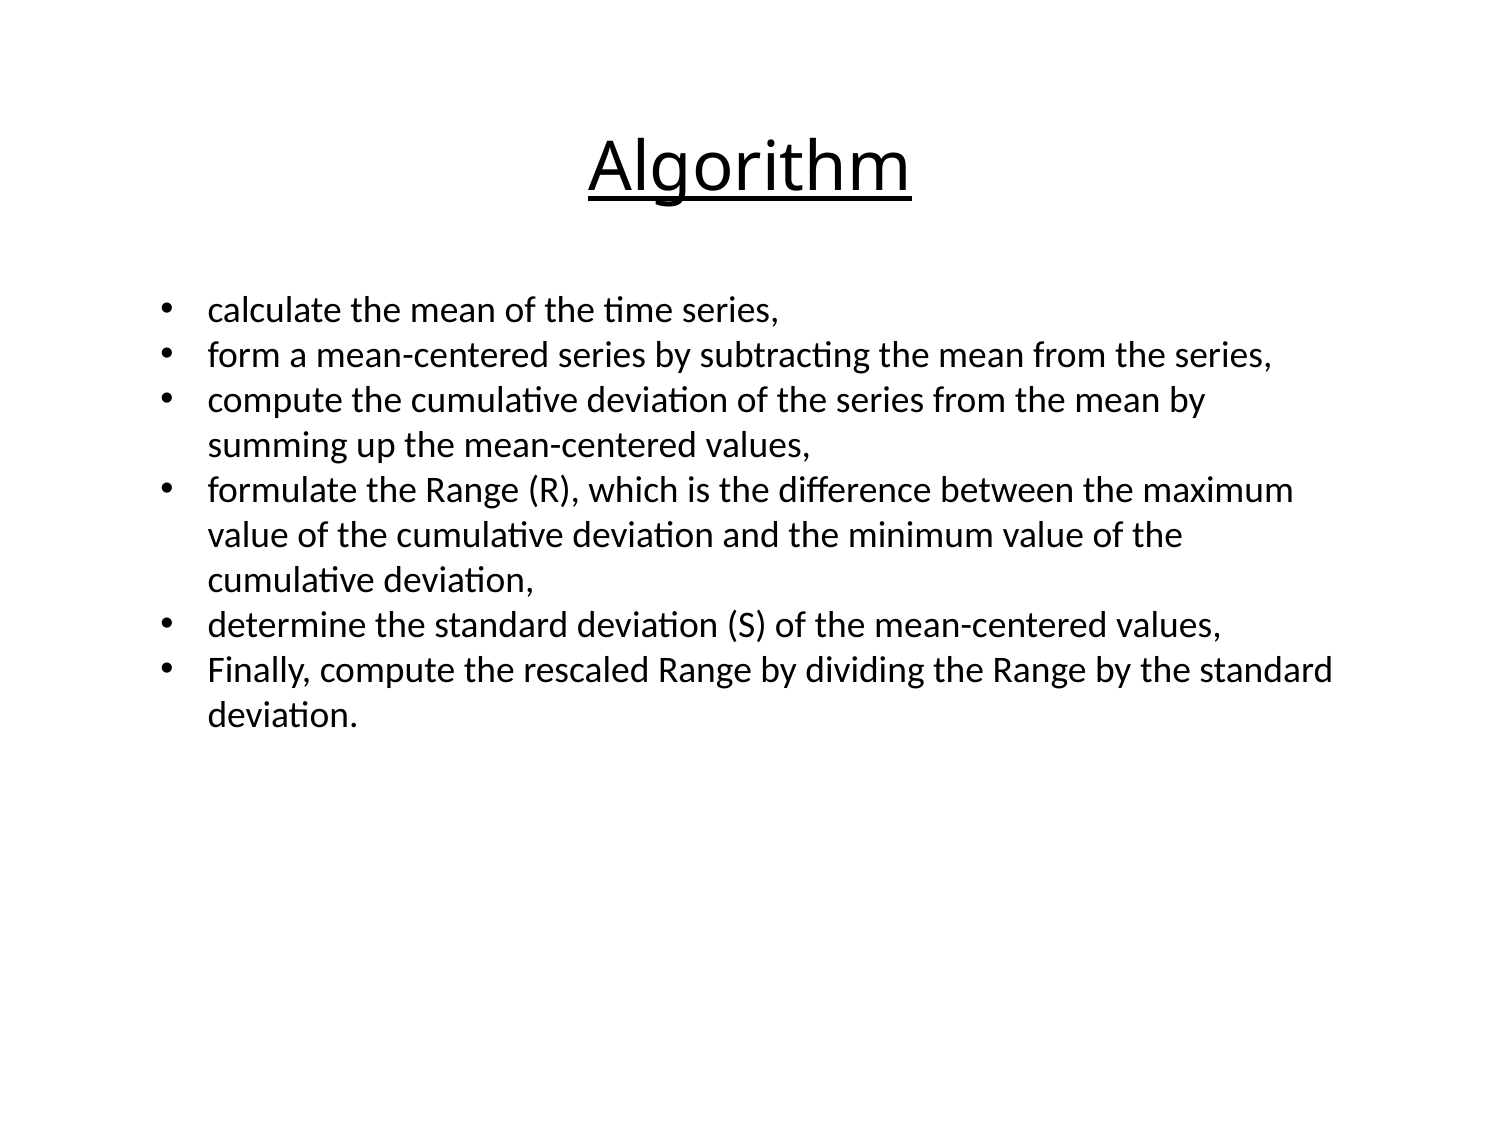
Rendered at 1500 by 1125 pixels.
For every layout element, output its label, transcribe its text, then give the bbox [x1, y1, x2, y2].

title Algorithm [103, 59, 1397, 278]
text_box calculate the mean of the time series, form a mean-centered series by subtracting the mean from the series, compute the cumulative deviation of the series from the mean by summing up the mean-centered values, formulate the Range (R), which is the difference between the maximum value of the cumulative deviation and the minimum value of the cumulative deviation, determine the standard deviation (S) of the mean-centered values, Finally, compute the rescaled Range by dividing the Range by the standard deviation. [145, 277, 1355, 787]
